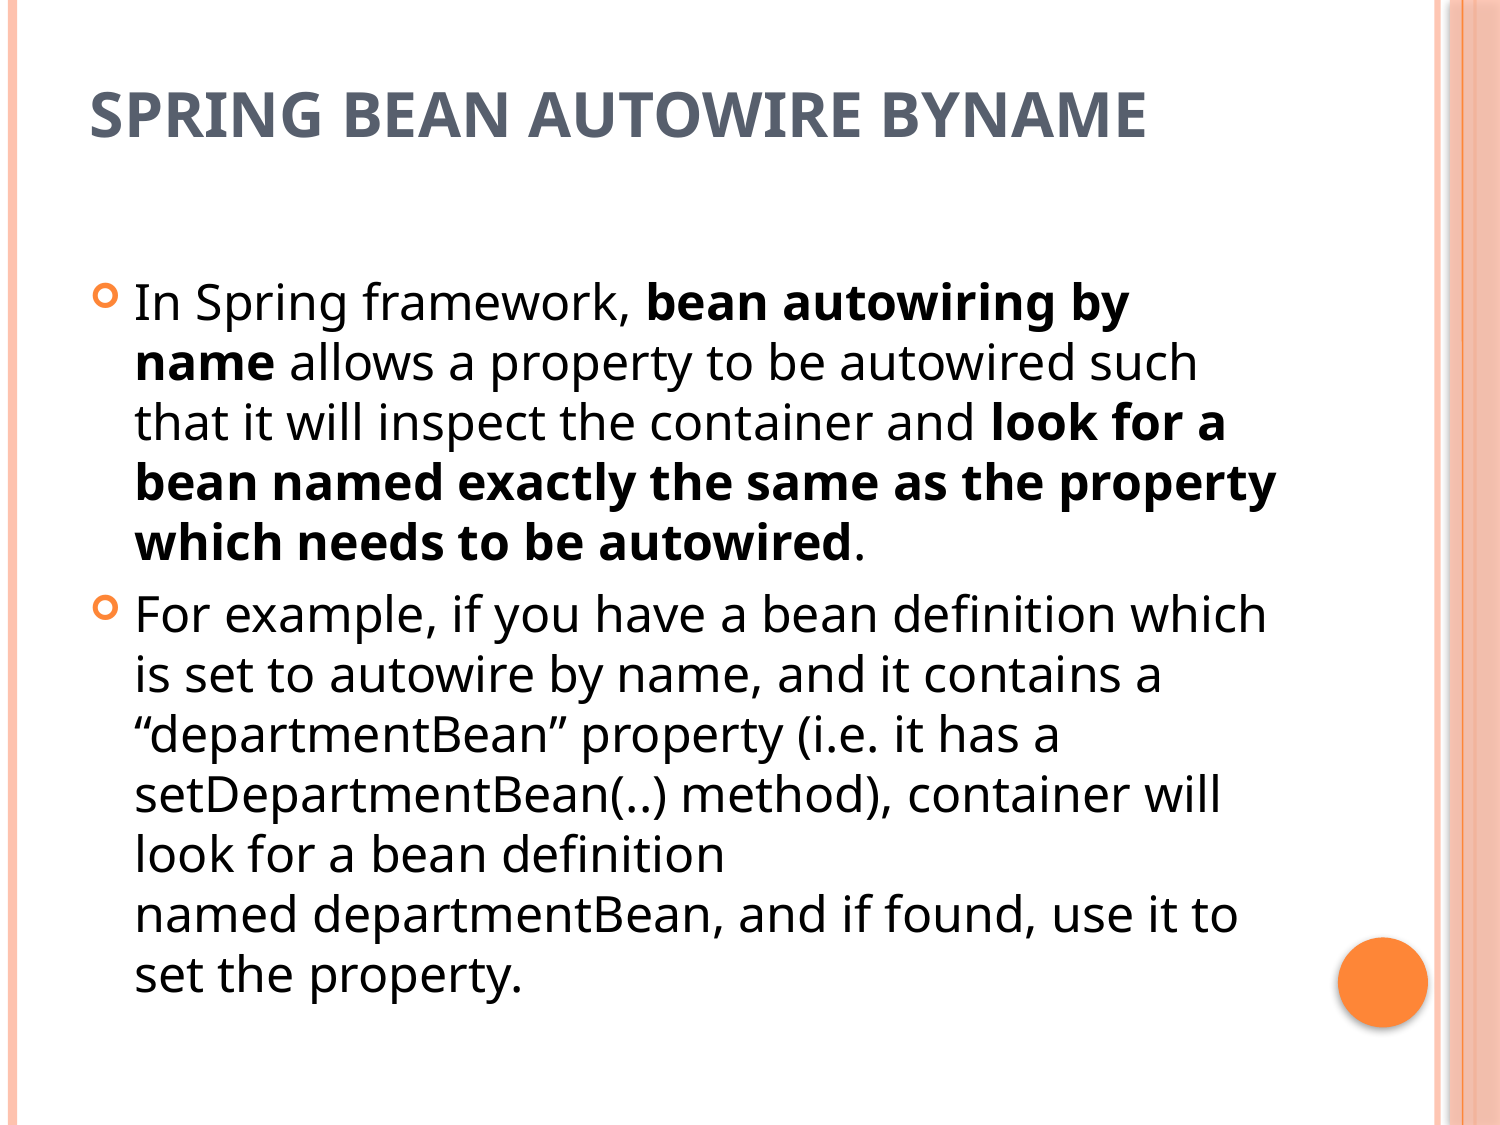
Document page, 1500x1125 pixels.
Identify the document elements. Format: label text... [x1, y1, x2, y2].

list In Spring framework, bean autowiring by name allows a property to be autowired such that it will inspect the container and look for a bean named exactly the same as the property which needs to be autowired. For example, if you have a bean definition which is set to autowire by name, and it contains a “departmentBean” property (i.e. it has a setDepartmentBean(..) method), container will look for a bean definition named departmentBean, and if found, use it to set the property. [75, 262, 1300, 1062]
title Spring bean autowire byName [75, 45, 1300, 233]
